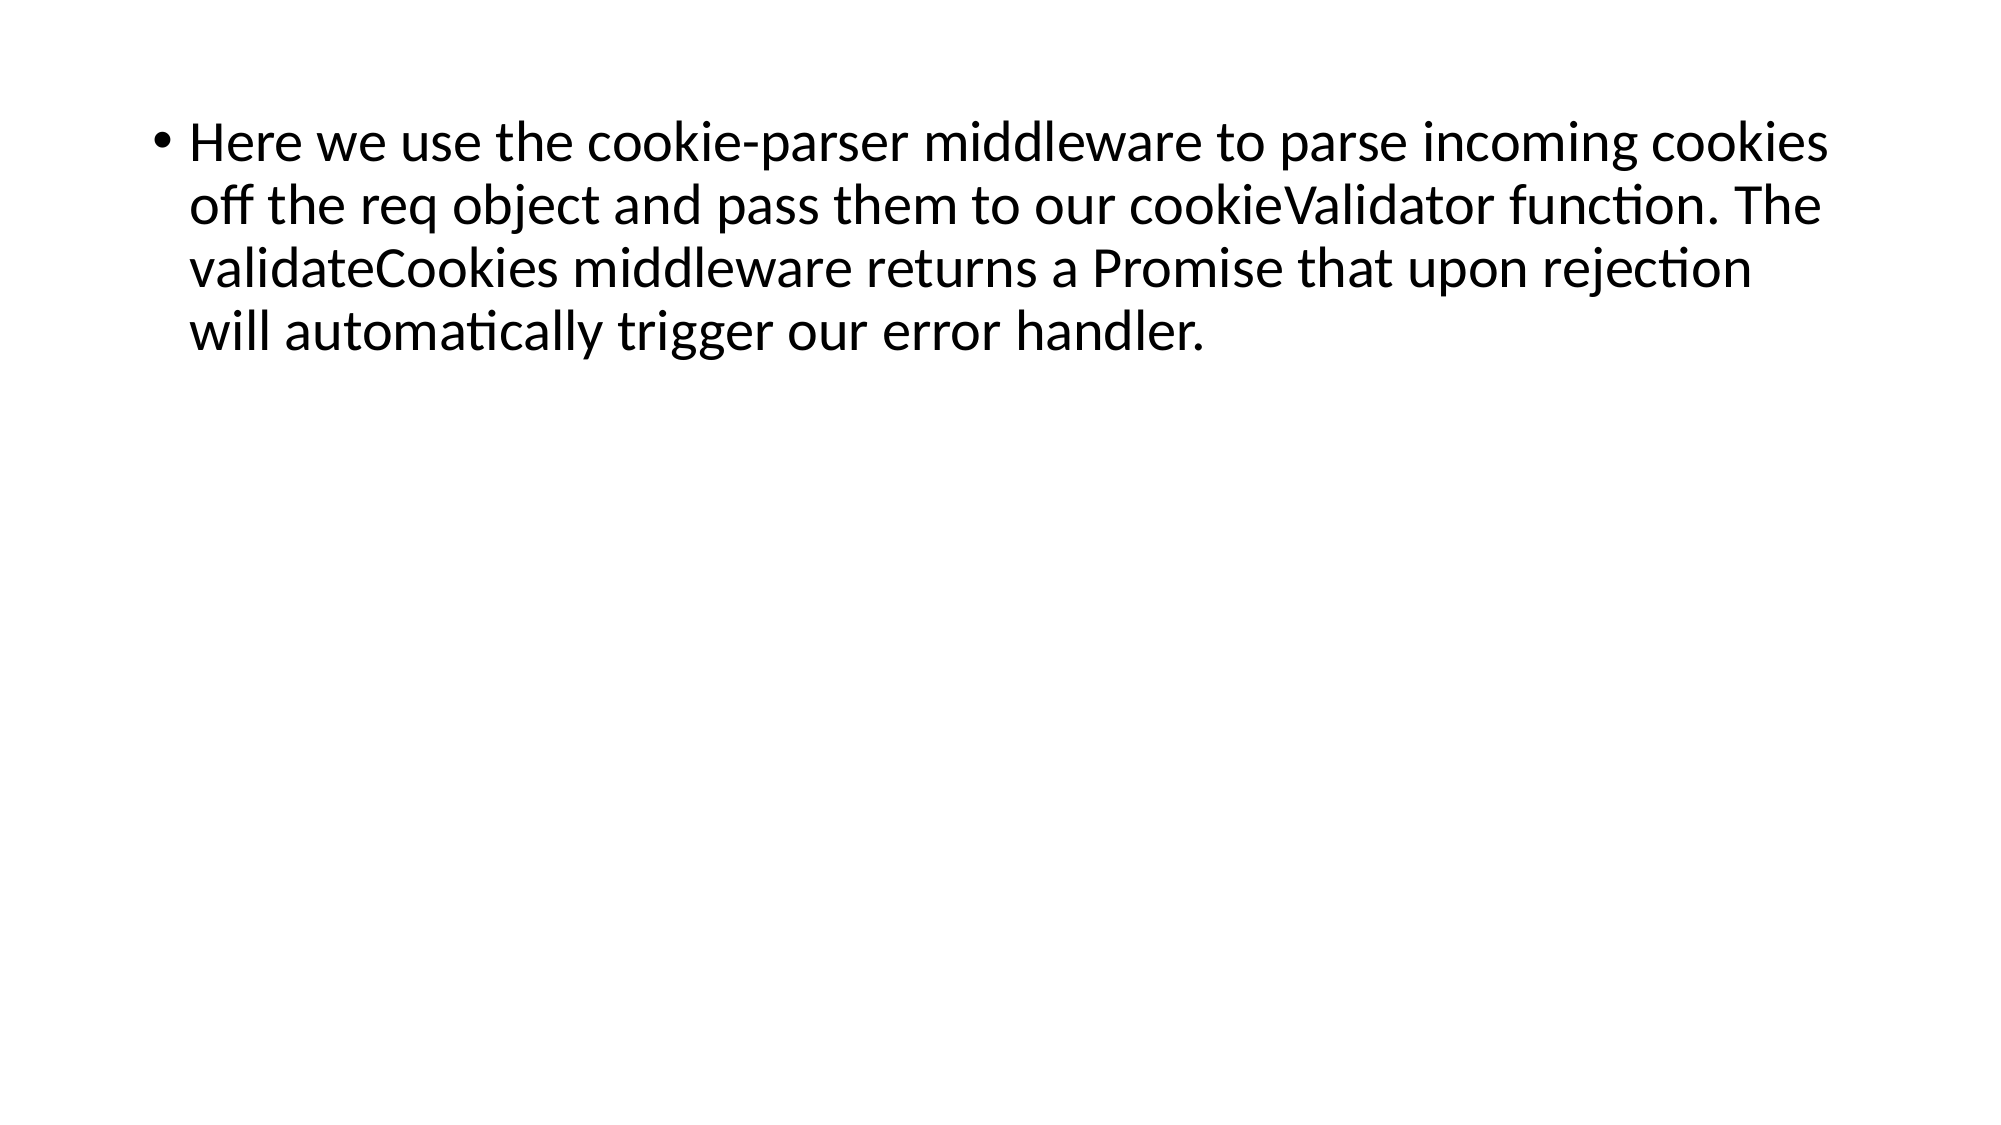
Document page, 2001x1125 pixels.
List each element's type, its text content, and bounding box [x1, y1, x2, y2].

list Here we use the cookie-parser middleware to parse incoming cookies off the req object and pass them to our cookieValidator function. The validateCookies middleware returns a Promise that upon rejection will automatically trigger our error handler. [137, 103, 1863, 1014]
